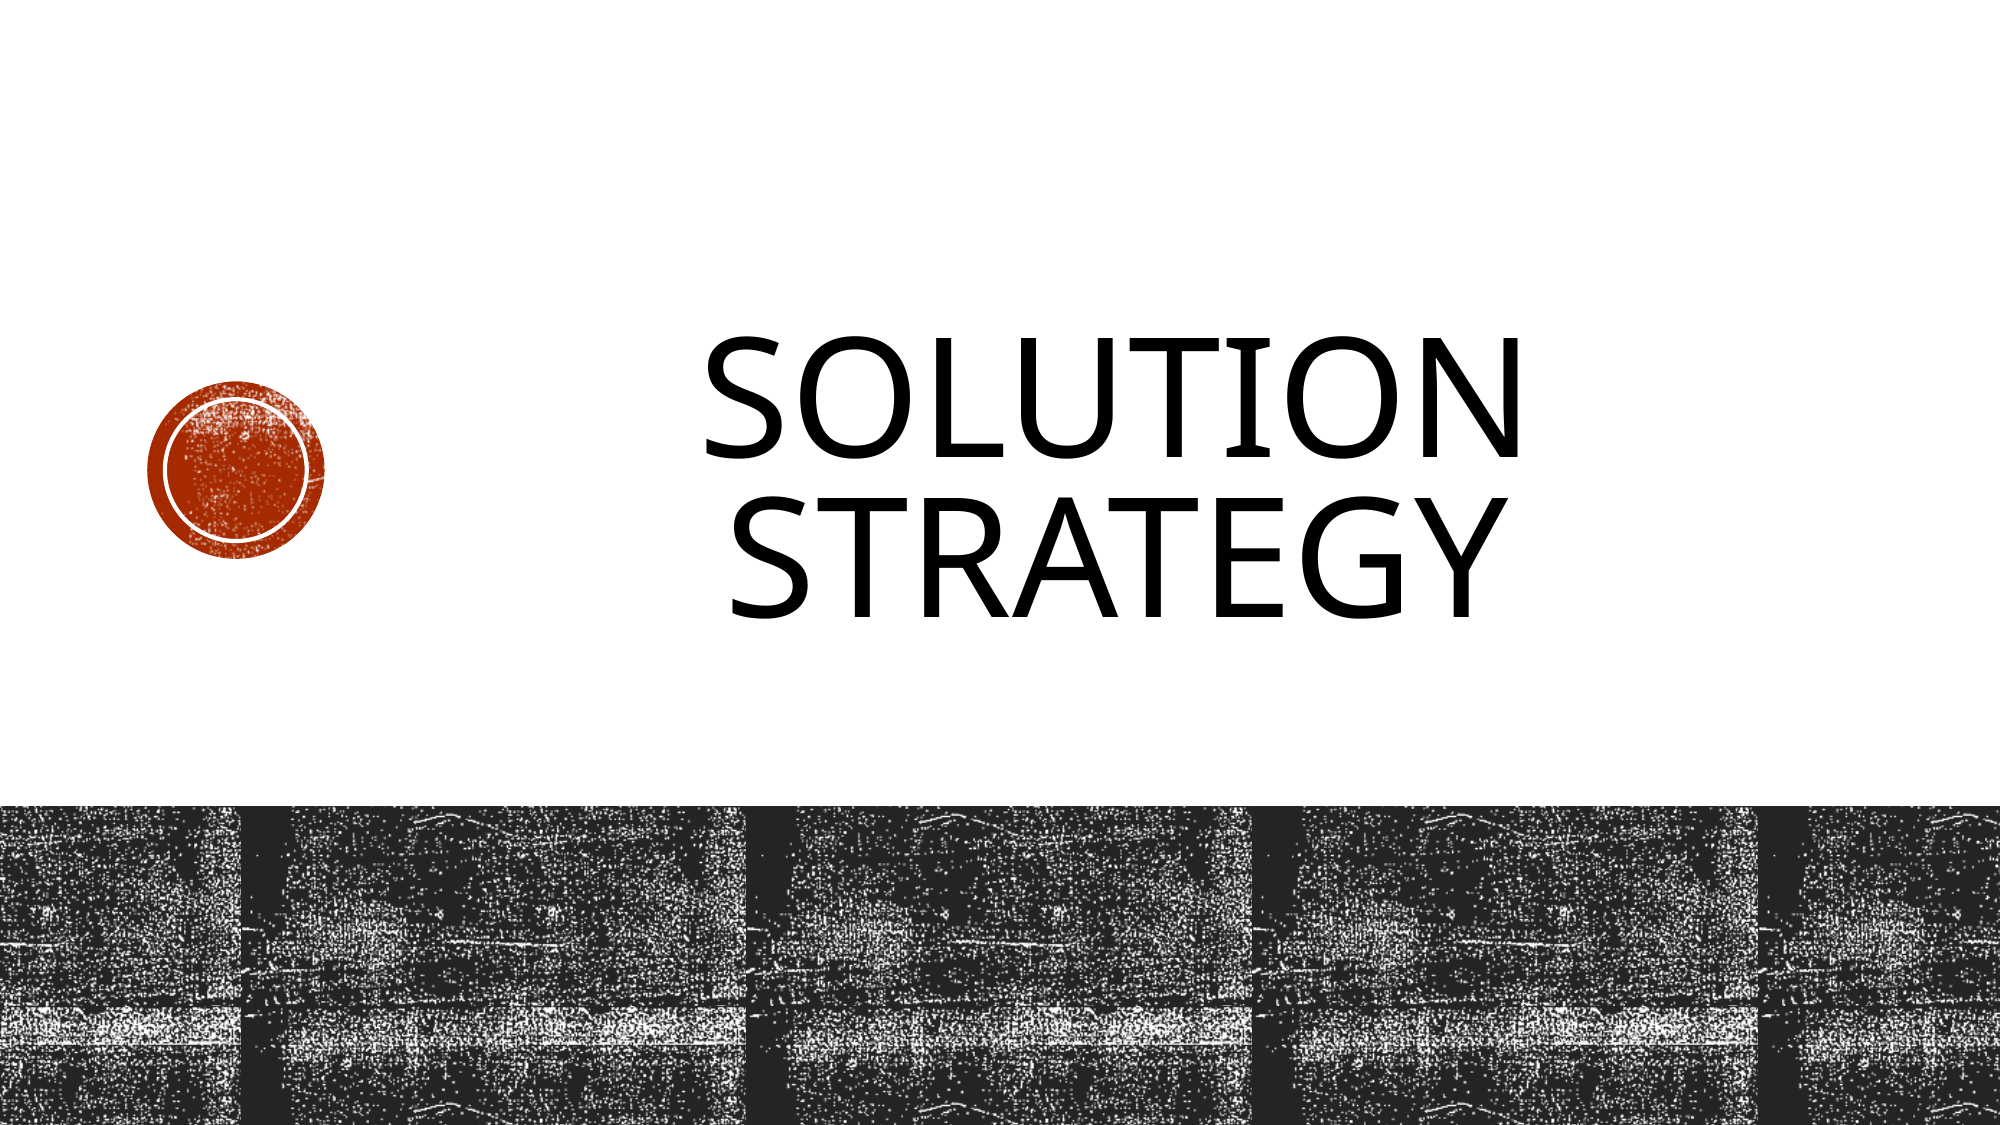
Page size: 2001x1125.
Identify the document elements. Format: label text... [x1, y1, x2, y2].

title Solution strategy [355, 201, 1878, 779]
